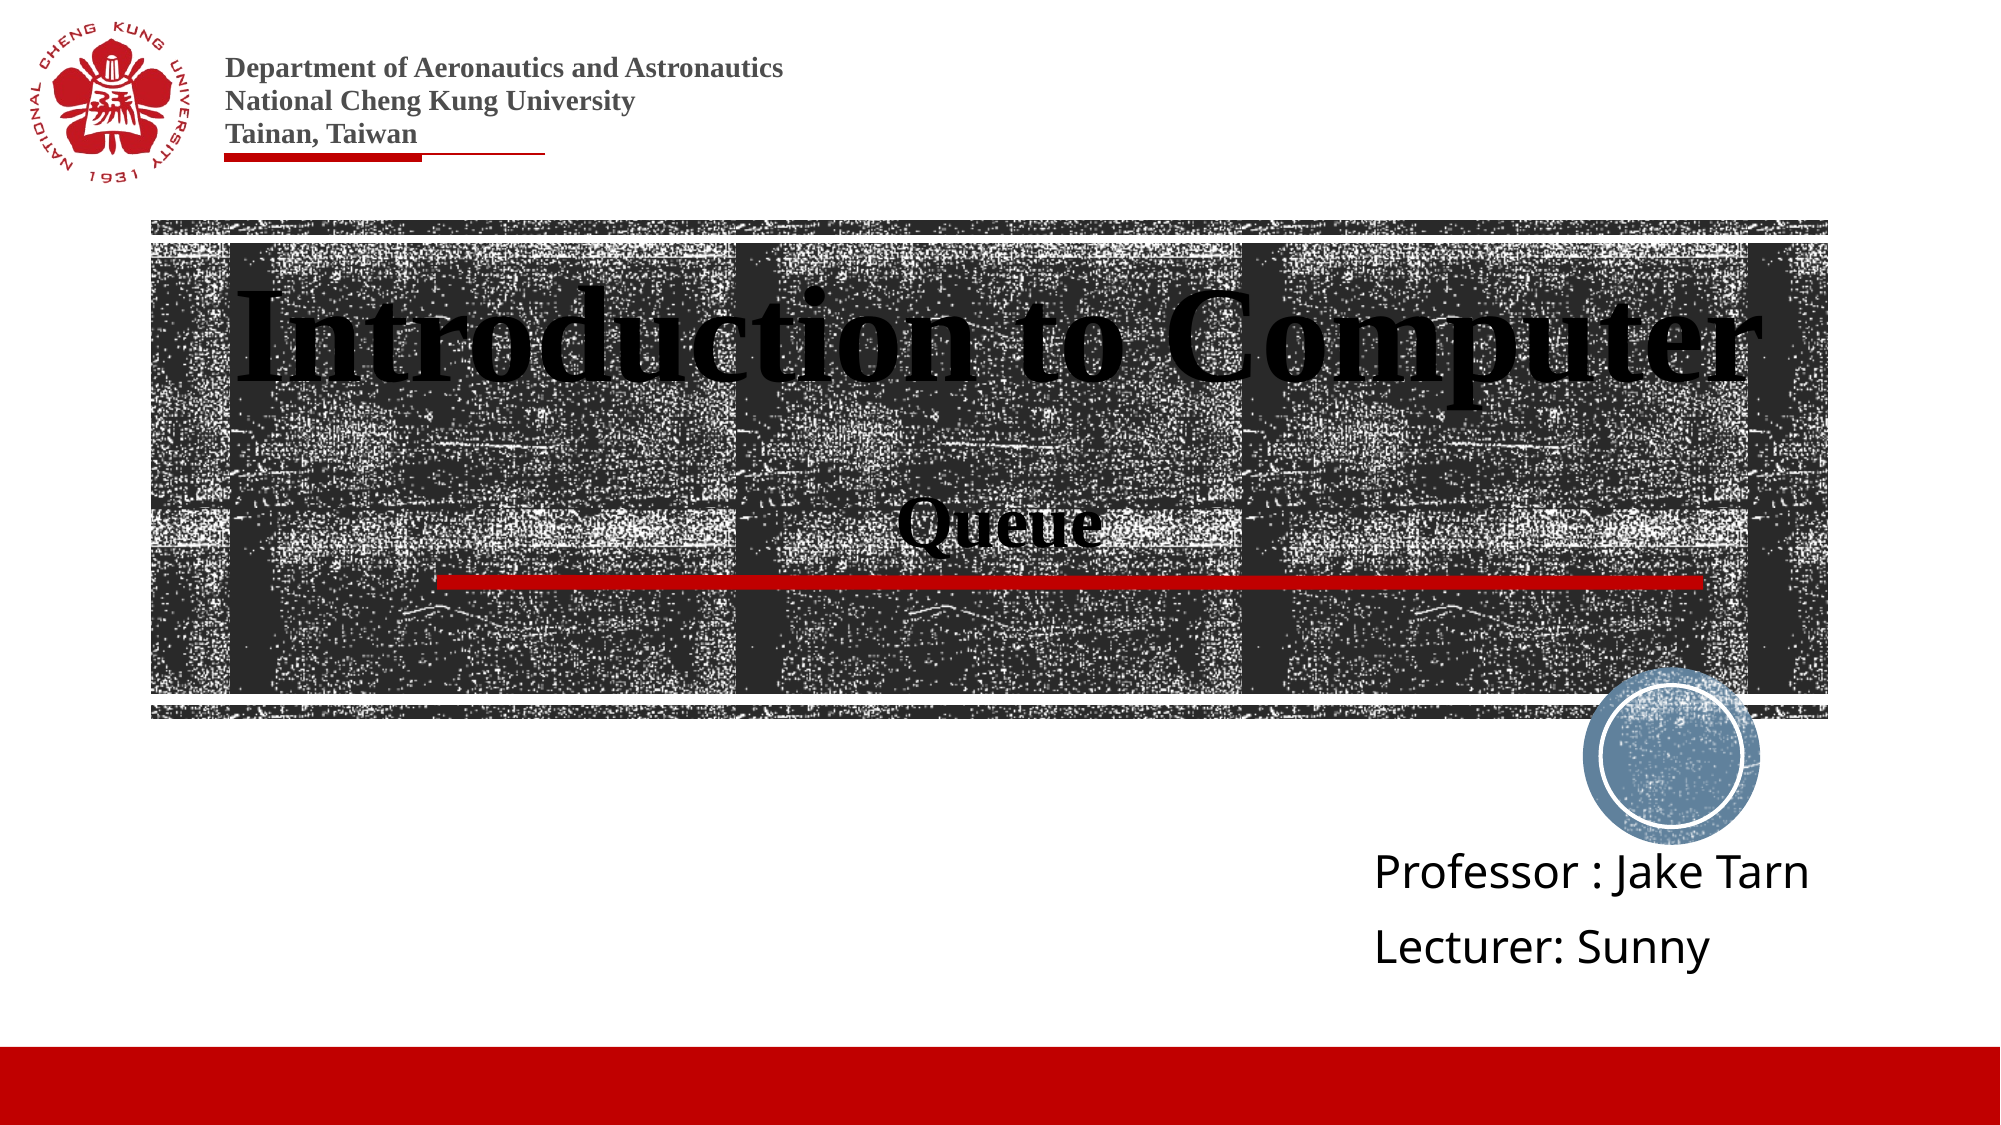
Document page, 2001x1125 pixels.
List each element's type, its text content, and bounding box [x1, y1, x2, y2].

subtitle Professor : Jake Tarn Lecturer: Sunny [1358, 841, 1889, 1018]
text_box Introduction to Computer Queue [43, 186, 1957, 646]
picture [27, 18, 193, 185]
